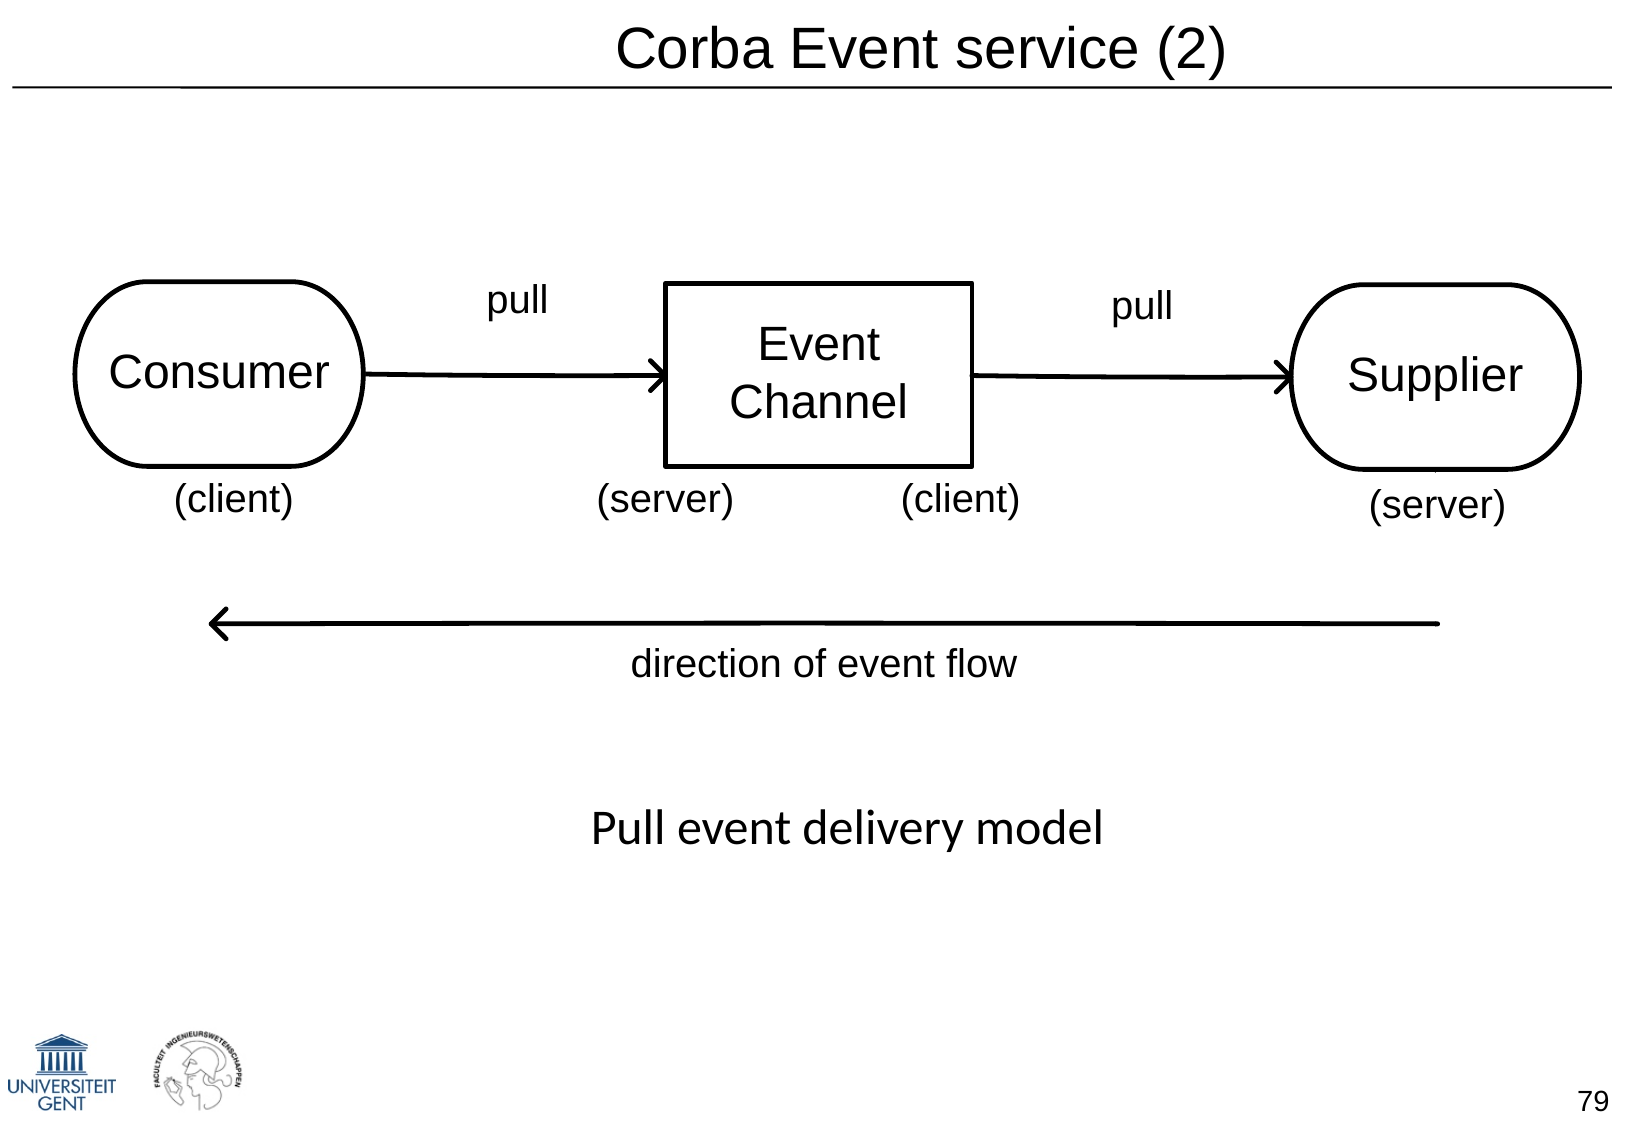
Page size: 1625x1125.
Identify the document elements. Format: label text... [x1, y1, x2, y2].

picture [8, 1034, 116, 1111]
picture [67, 266, 1587, 694]
title Corba Event service (2) [443, 5, 1400, 85]
slide_number 79 [1311, 1049, 1625, 1125]
text_box Pull event delivery model [516, 786, 1179, 862]
picture [144, 1027, 251, 1115]
